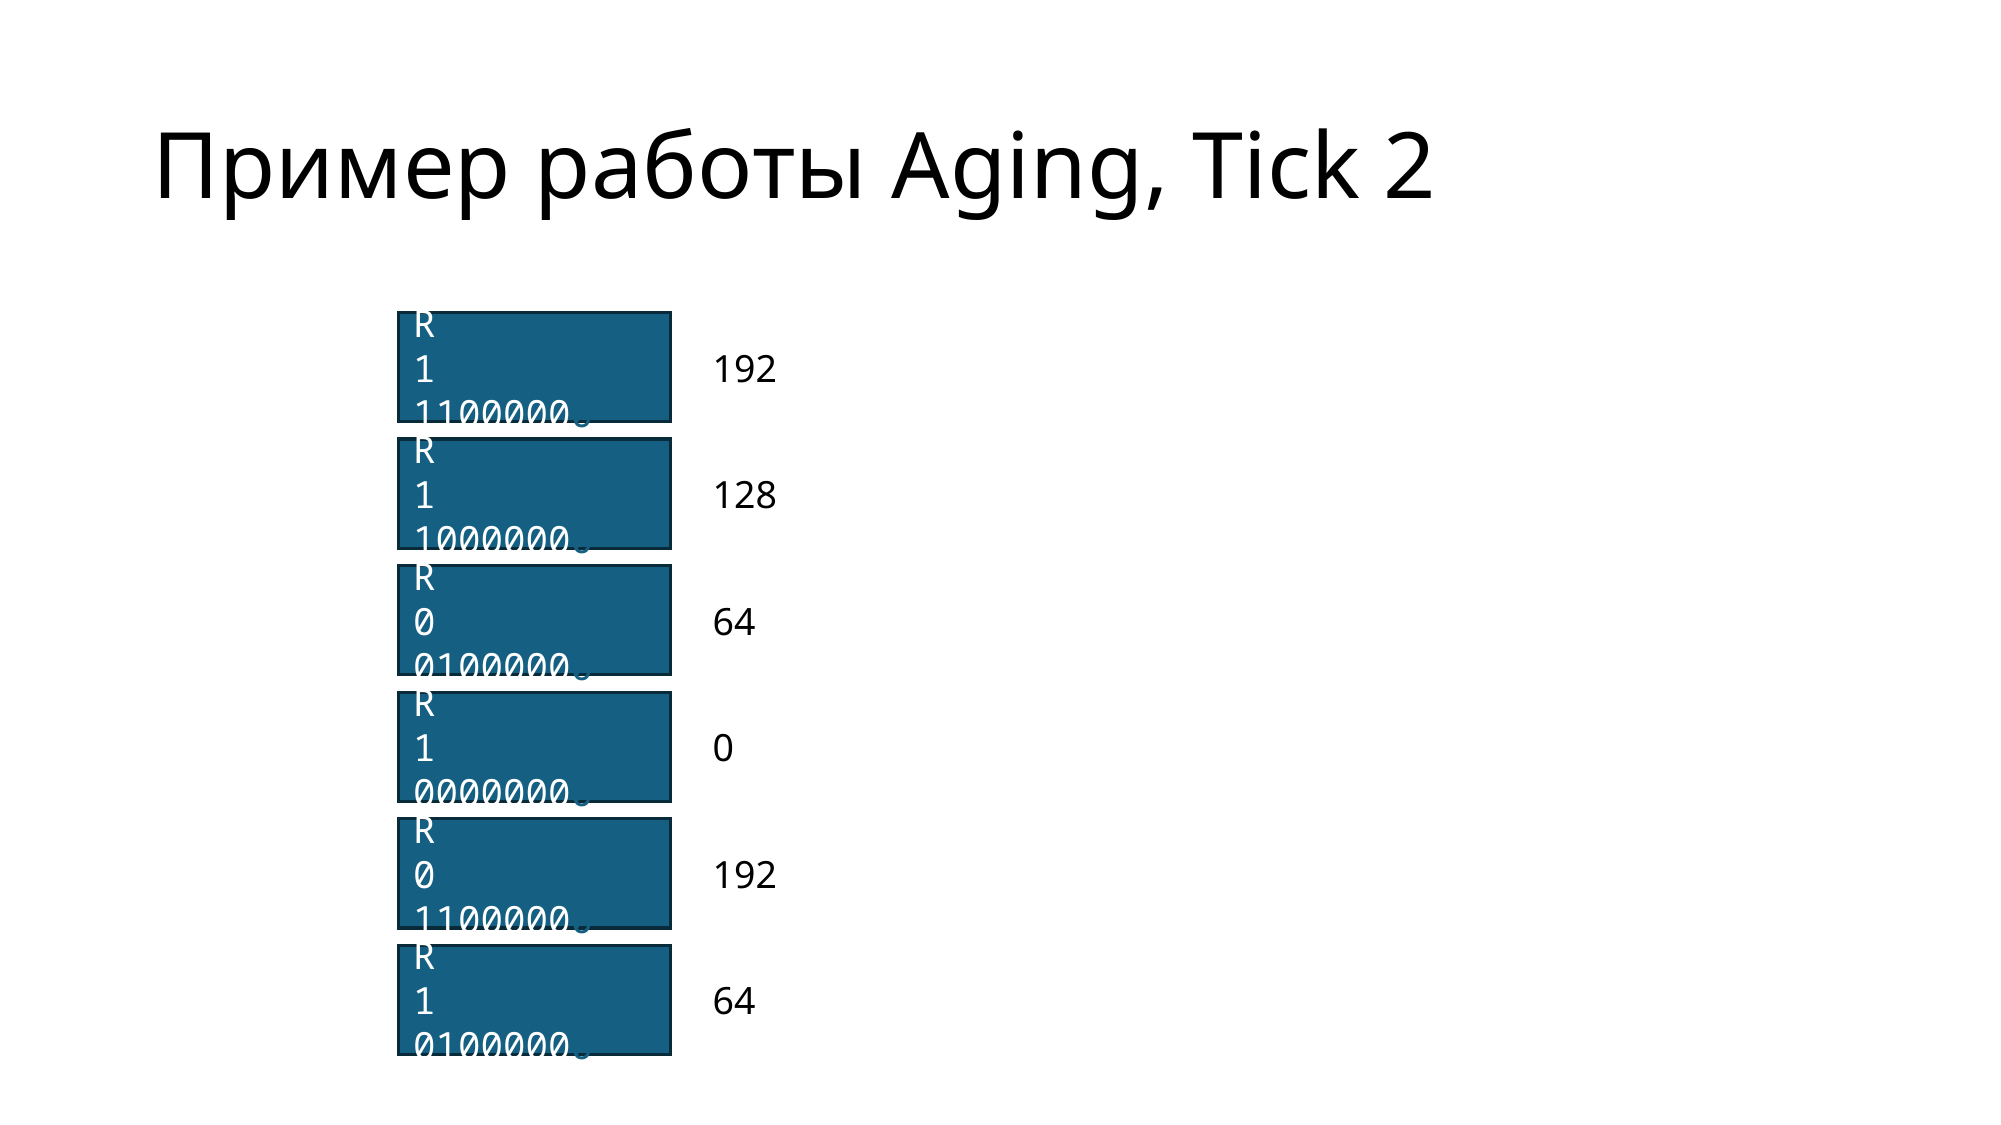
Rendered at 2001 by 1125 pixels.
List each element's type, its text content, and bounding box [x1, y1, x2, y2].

text_box R 1 11000000 [397, 311, 672, 423]
text_box 192 [697, 843, 888, 904]
text_box 0 [697, 716, 888, 777]
text_box R 0 01000000 [397, 564, 672, 676]
title Пример работы Aging, Tick 2 [137, 59, 1863, 278]
text_box R 1 10000000 [397, 437, 672, 550]
text_box 128 [697, 463, 888, 524]
text_box 64 [697, 590, 888, 651]
text_box R 0 11000000 [397, 817, 672, 930]
text_box 64 [697, 970, 888, 1030]
text_box R 1 01000000 [397, 944, 672, 1056]
text_box 192 [697, 337, 888, 397]
text_box R 1 00000000 [397, 691, 672, 803]
